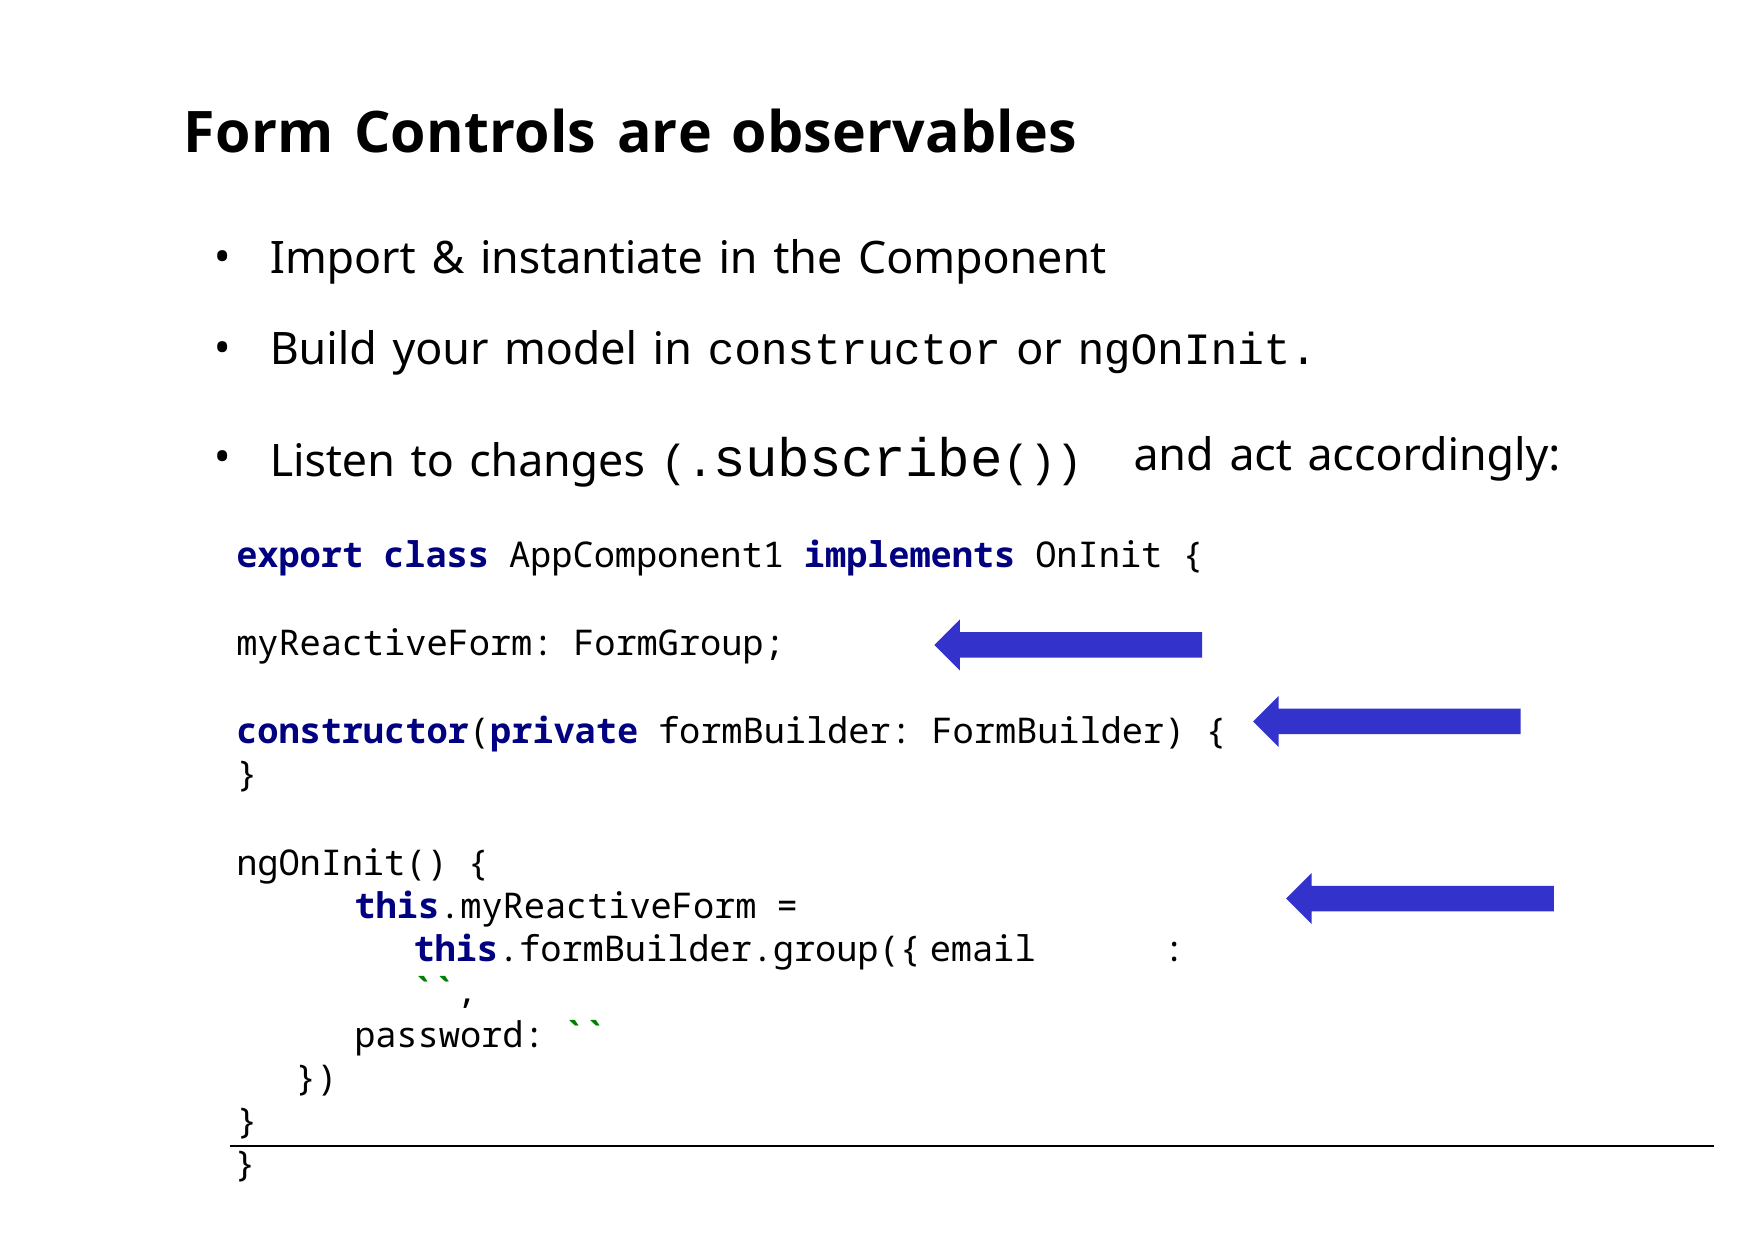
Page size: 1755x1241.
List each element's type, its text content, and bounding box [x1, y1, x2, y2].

text_box and act accordingly: [1131, 425, 1596, 479]
text_box [1253, 695, 1521, 747]
text_box Import & instantiate in the Component Build your model in constructor or ngOnInit. [211, 228, 1345, 374]
text_box [934, 619, 1203, 671]
text_box [1286, 873, 1554, 925]
text_box Listen to changes (.subscribe()) [211, 422, 1109, 488]
text_box Form Controls are observables [181, 95, 1187, 164]
text_box export class AppComponent1 implements OnInit { myReactiveForm: FormGroup; constructor(private formBuilder: FormBuilder) { } ngOnInit() { this.myReactiveForm = this.formBuilder.group({ email : ``, password: `` }) } } [234, 531, 1262, 1184]
